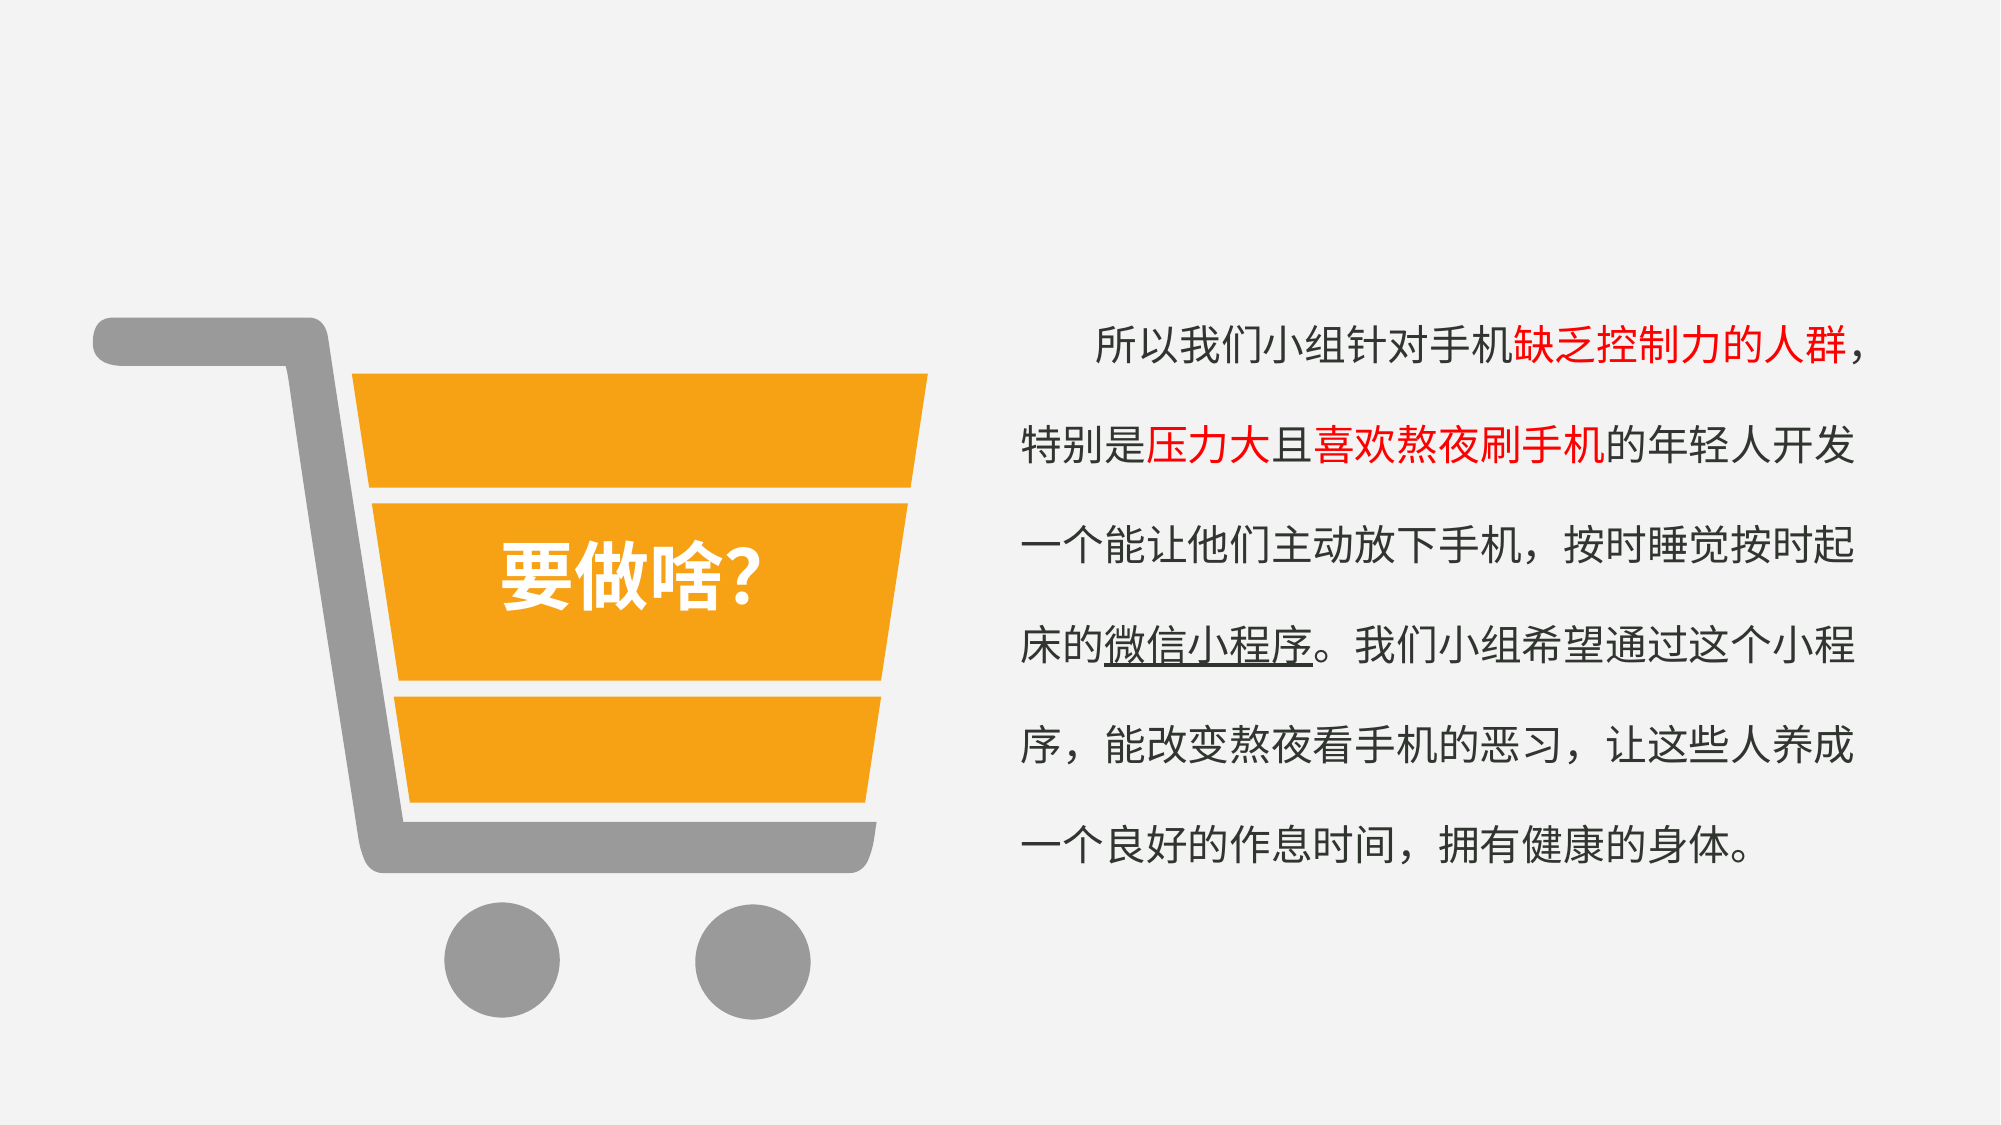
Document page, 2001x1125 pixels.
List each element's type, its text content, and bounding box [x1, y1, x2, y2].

text_box [444, 902, 560, 1018]
text_box 要做啥？ [484, 522, 840, 628]
text_box [695, 904, 811, 1020]
text_box [92, 317, 877, 874]
text_box 所以我们小组针对手机缺乏控制力的人群，特别是压力大且喜欢熬夜刷手机的年轻人开发一个能让他们主动放下手机，按时睡觉按时起床的微信小程序。我们小组希望通过这个小程序，能改变熬夜看手机的恶习，让这些人养成一个良好的作息时间，拥有健康的身体。 [976, 261, 1907, 876]
text_box [371, 503, 908, 681]
text_box [393, 696, 882, 803]
text_box [351, 373, 928, 488]
